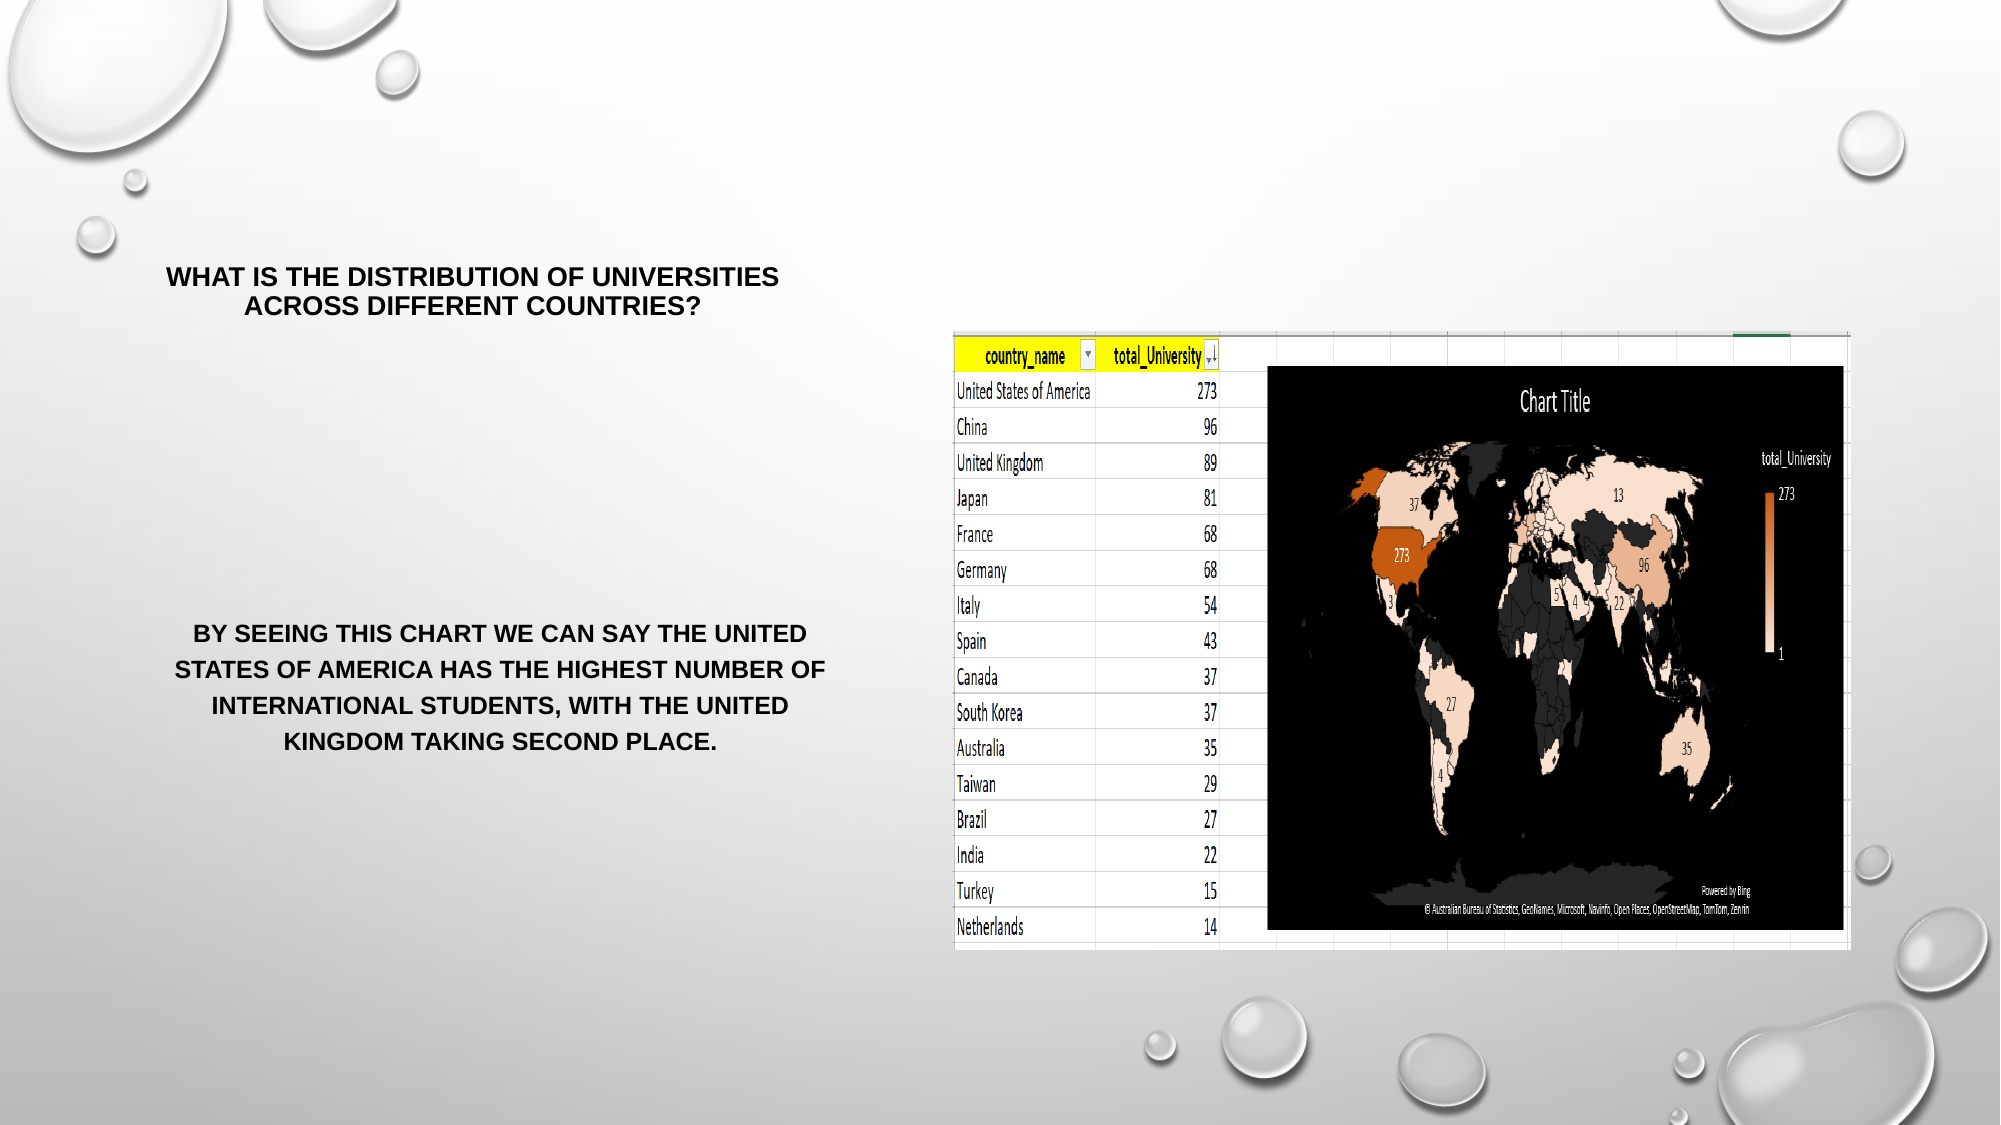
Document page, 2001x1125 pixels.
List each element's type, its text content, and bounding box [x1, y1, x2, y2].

title What is the distribution of universities across different countries? [149, 99, 796, 431]
picture [0, 0, 2000, 1125]
list By seeing this chart we can say the United States of America has the highest number of international students, with the United Kingdom taking second place. [149, 431, 852, 950]
